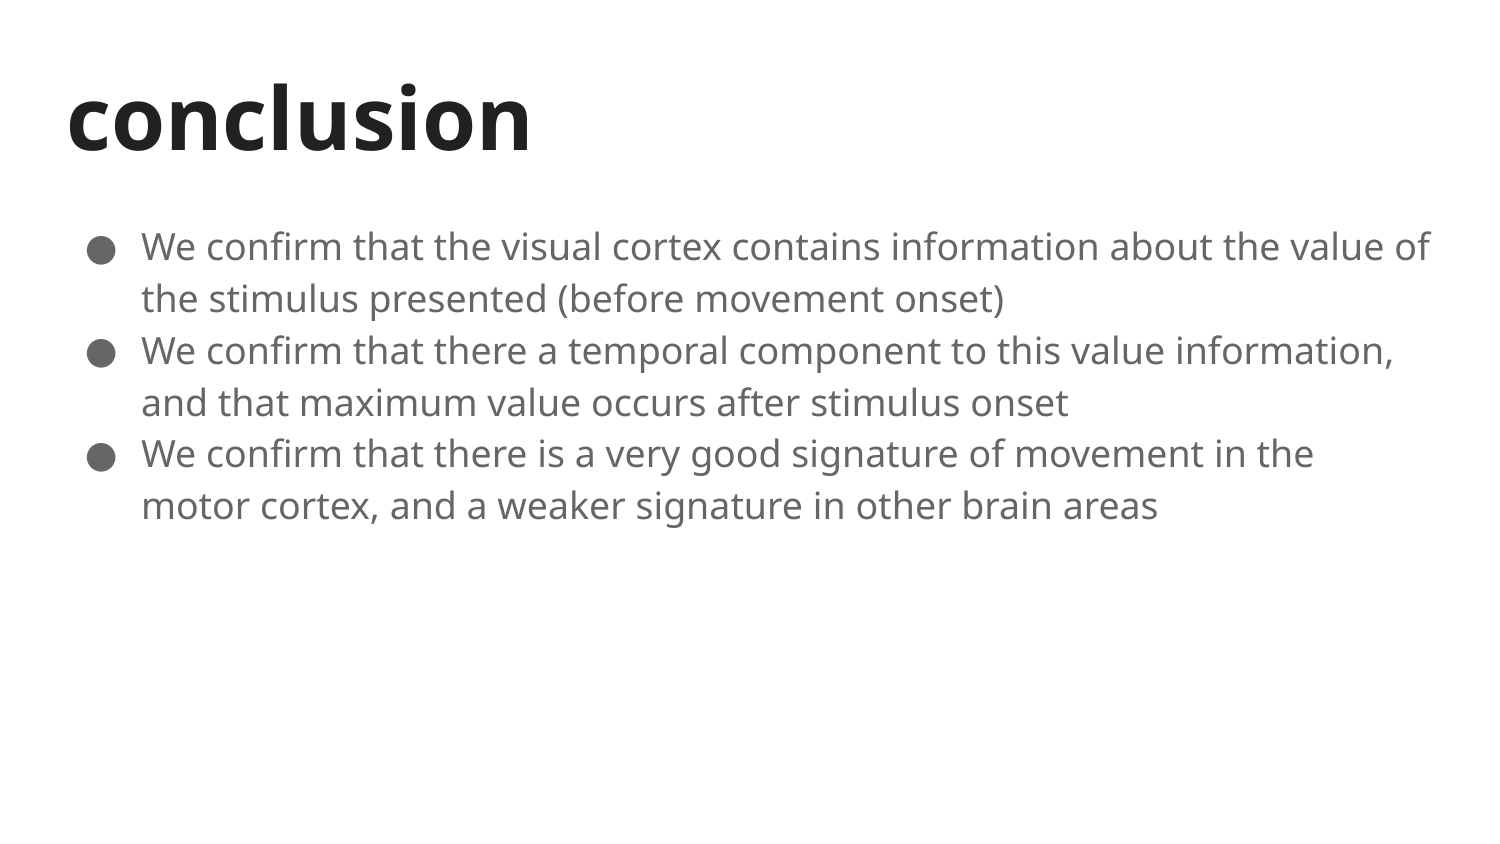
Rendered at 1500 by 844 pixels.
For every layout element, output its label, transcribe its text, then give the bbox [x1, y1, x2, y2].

list We confirm that the visual cortex contains information about the value of the stimulus presented (before movement onset) We confirm that there a temporal component to this value information, and that maximum value occurs after stimulus onset We confirm that there is a very good signature of movement in the motor cortex, and a weaker signature in other brain areas [51, 201, 1449, 750]
title conclusion [51, 48, 1449, 180]
